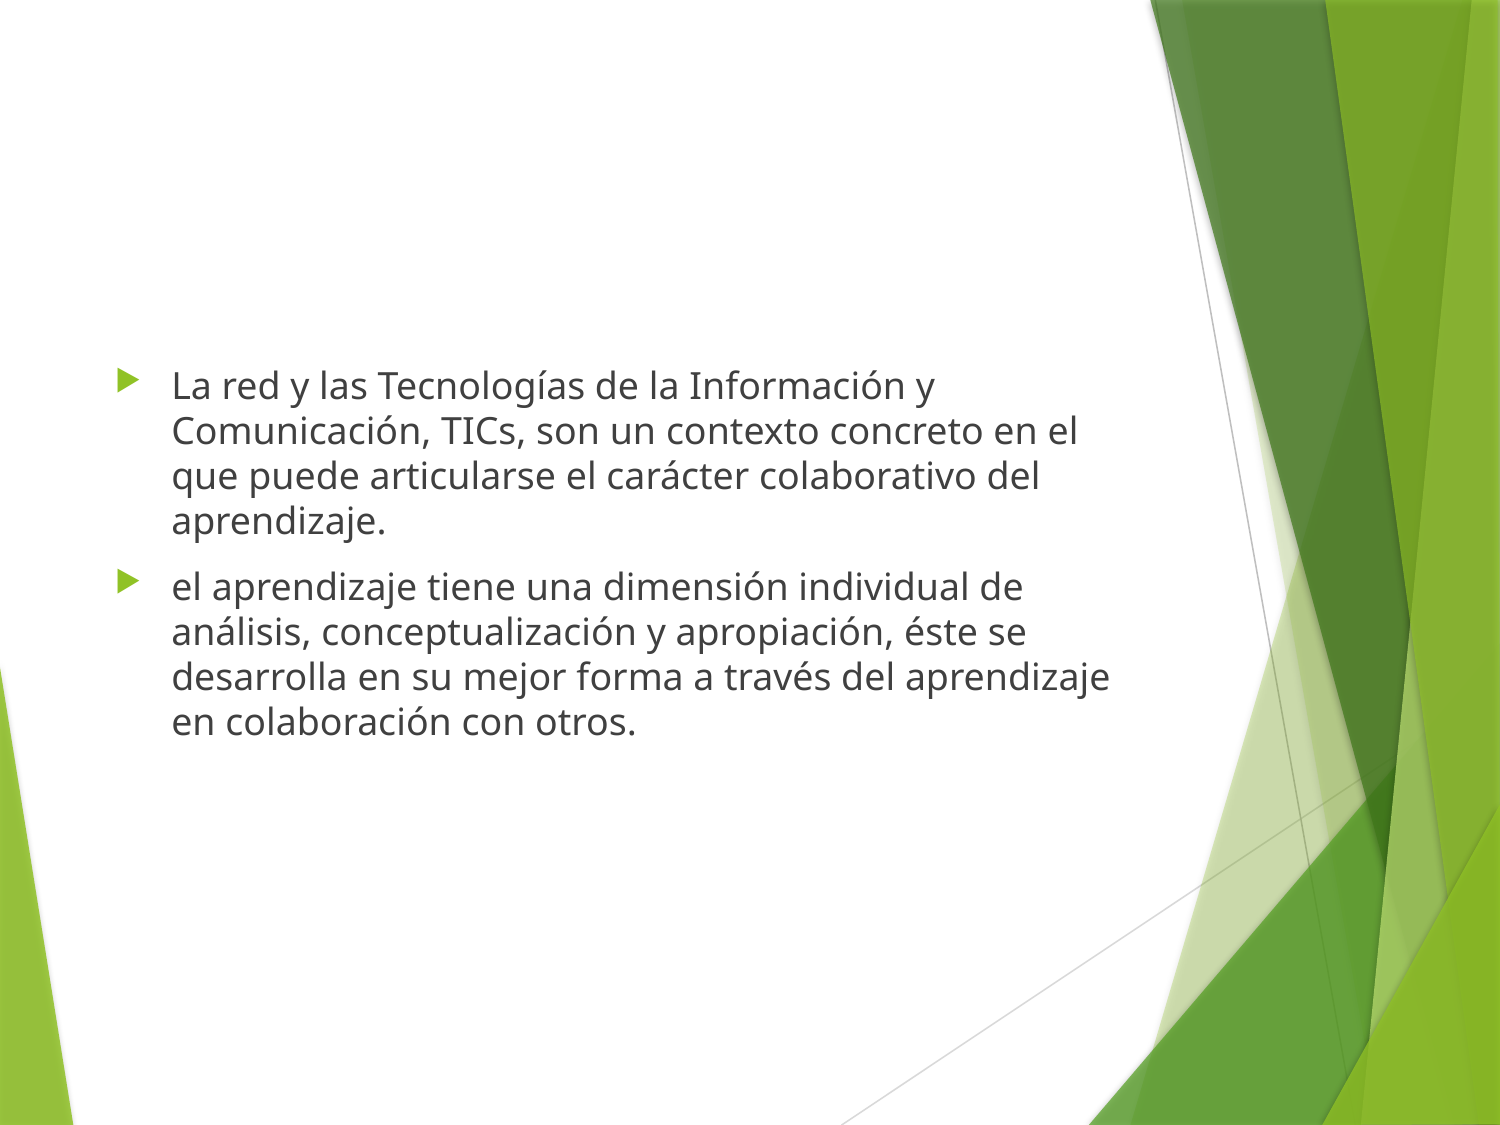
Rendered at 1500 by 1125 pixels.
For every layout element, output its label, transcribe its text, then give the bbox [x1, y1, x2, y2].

list La red y las Tecnologías de la Información y Comunicación, TICs, son un contexto concreto en el que puede articularse el carácter colaborativo del aprendizaje. el aprendizaje tiene una dimensión individual de análisis, conceptualización y apropiación, éste se desarrolla en su mejor forma a través del aprendizaje en colaboración con otros. [99, 354, 1142, 992]
